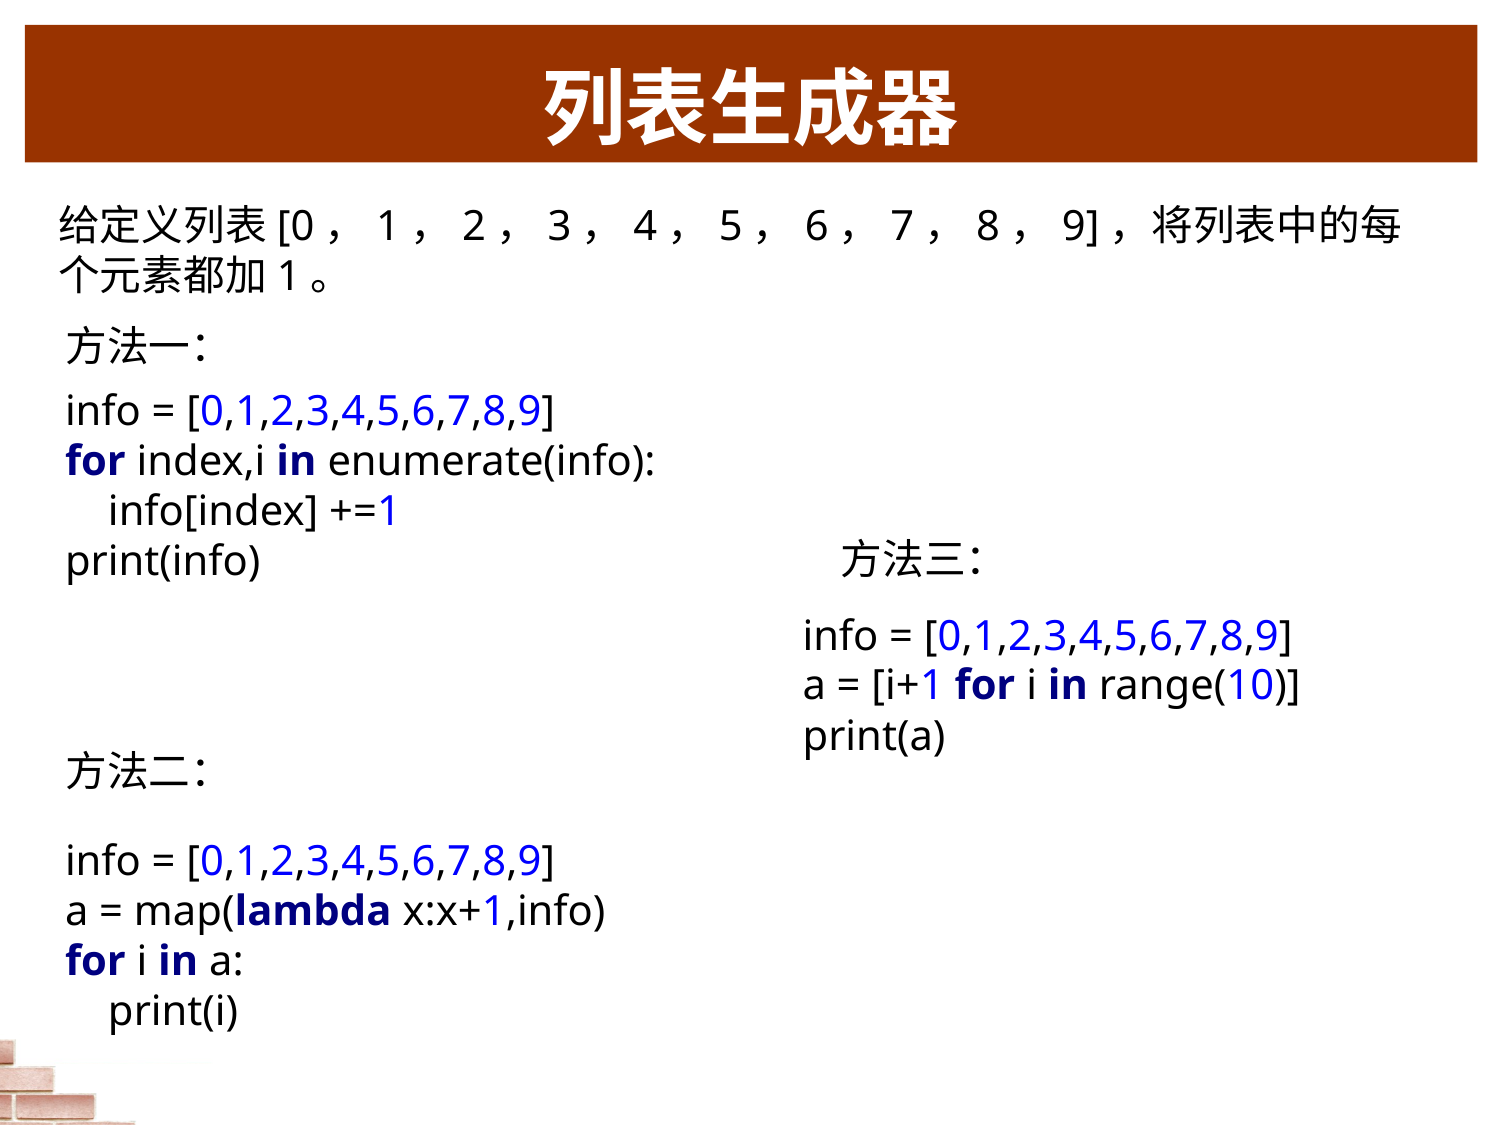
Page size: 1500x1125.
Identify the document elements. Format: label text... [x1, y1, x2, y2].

text_box 给定义列表[0，1，2，3，4，5，6，7，8，9]，将列表中的每个元素都加1。 [41, 191, 1438, 307]
text_box info = [0,1,2,3,4,5,6,7,8,9] for index,i in enumerate(info): info[index] +=1 print(info) [49, 376, 800, 591]
text_box info = [0,1,2,3,4,5,6,7,8,9] a = [i+1 for i in range(10)] print(a) [787, 600, 1463, 766]
text_box 方法三： [825, 525, 1023, 590]
text_box 方法二： [50, 737, 248, 803]
picture [0, 992, 213, 1125]
text_box 方法一： [50, 312, 248, 376]
title 列表生成器 [24, 24, 1478, 163]
text_box info = [0,1,2,3,4,5,6,7,8,9] a = map(lambda x:x+1,info) for i in a: print(i) [49, 826, 788, 1041]
